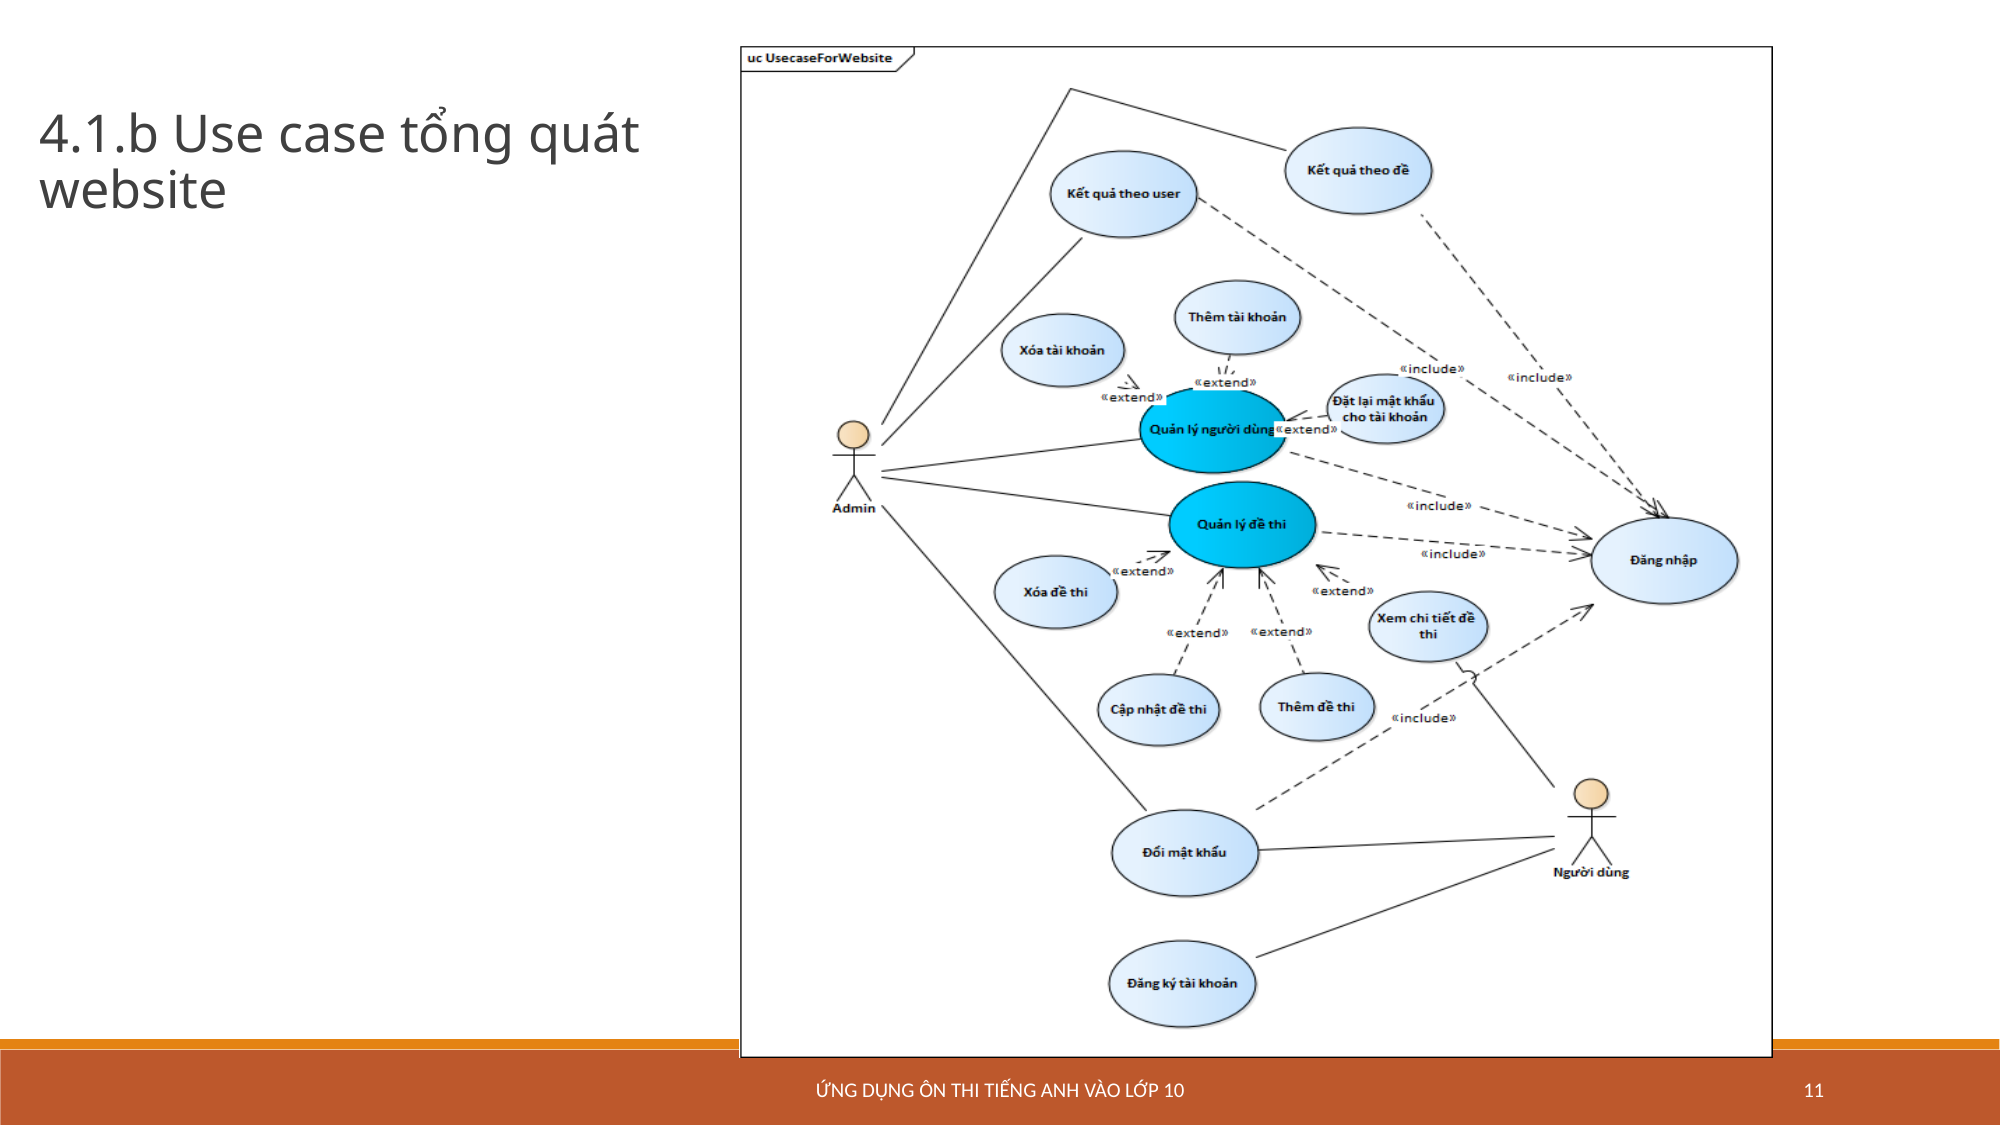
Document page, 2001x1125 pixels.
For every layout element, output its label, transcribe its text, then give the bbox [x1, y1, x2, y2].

footer Ứng dụng ôn thi tiếng anh vào lớp 10 [604, 1059, 1396, 1120]
slide_number 11 [1624, 1059, 1840, 1120]
picture [738, 44, 1774, 1059]
text_box 4.1.b Use case tổng quát website [39, 107, 696, 221]
